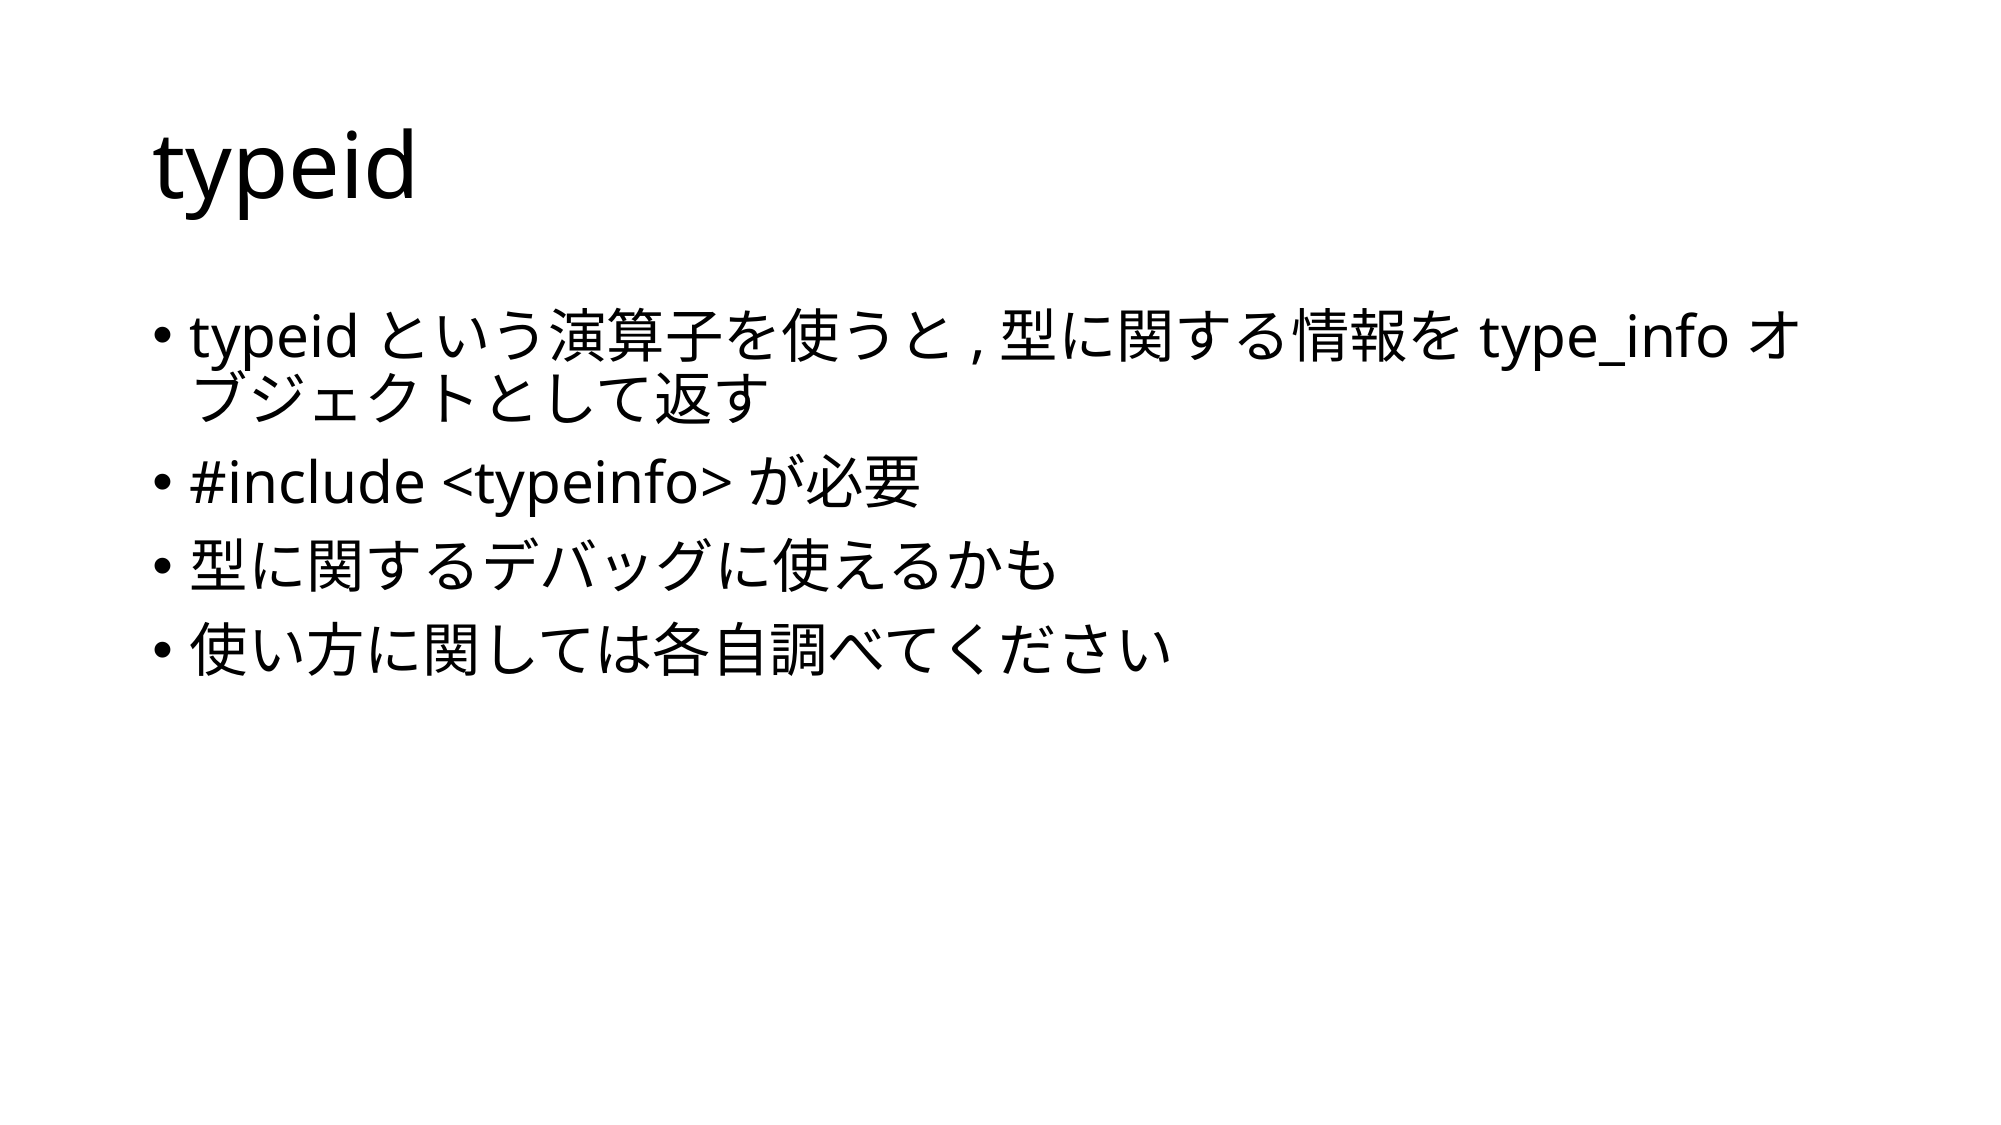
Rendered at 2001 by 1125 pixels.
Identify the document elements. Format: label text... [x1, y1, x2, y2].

list typeidという演算子を使うと,型に関する情報をtype_infoオブジェクトとして返す #include <typeinfo>が必要 型に関するデバッグに使えるかも 使い方に関しては各自調べてください [137, 299, 1863, 1014]
title typeid [137, 59, 1863, 278]
